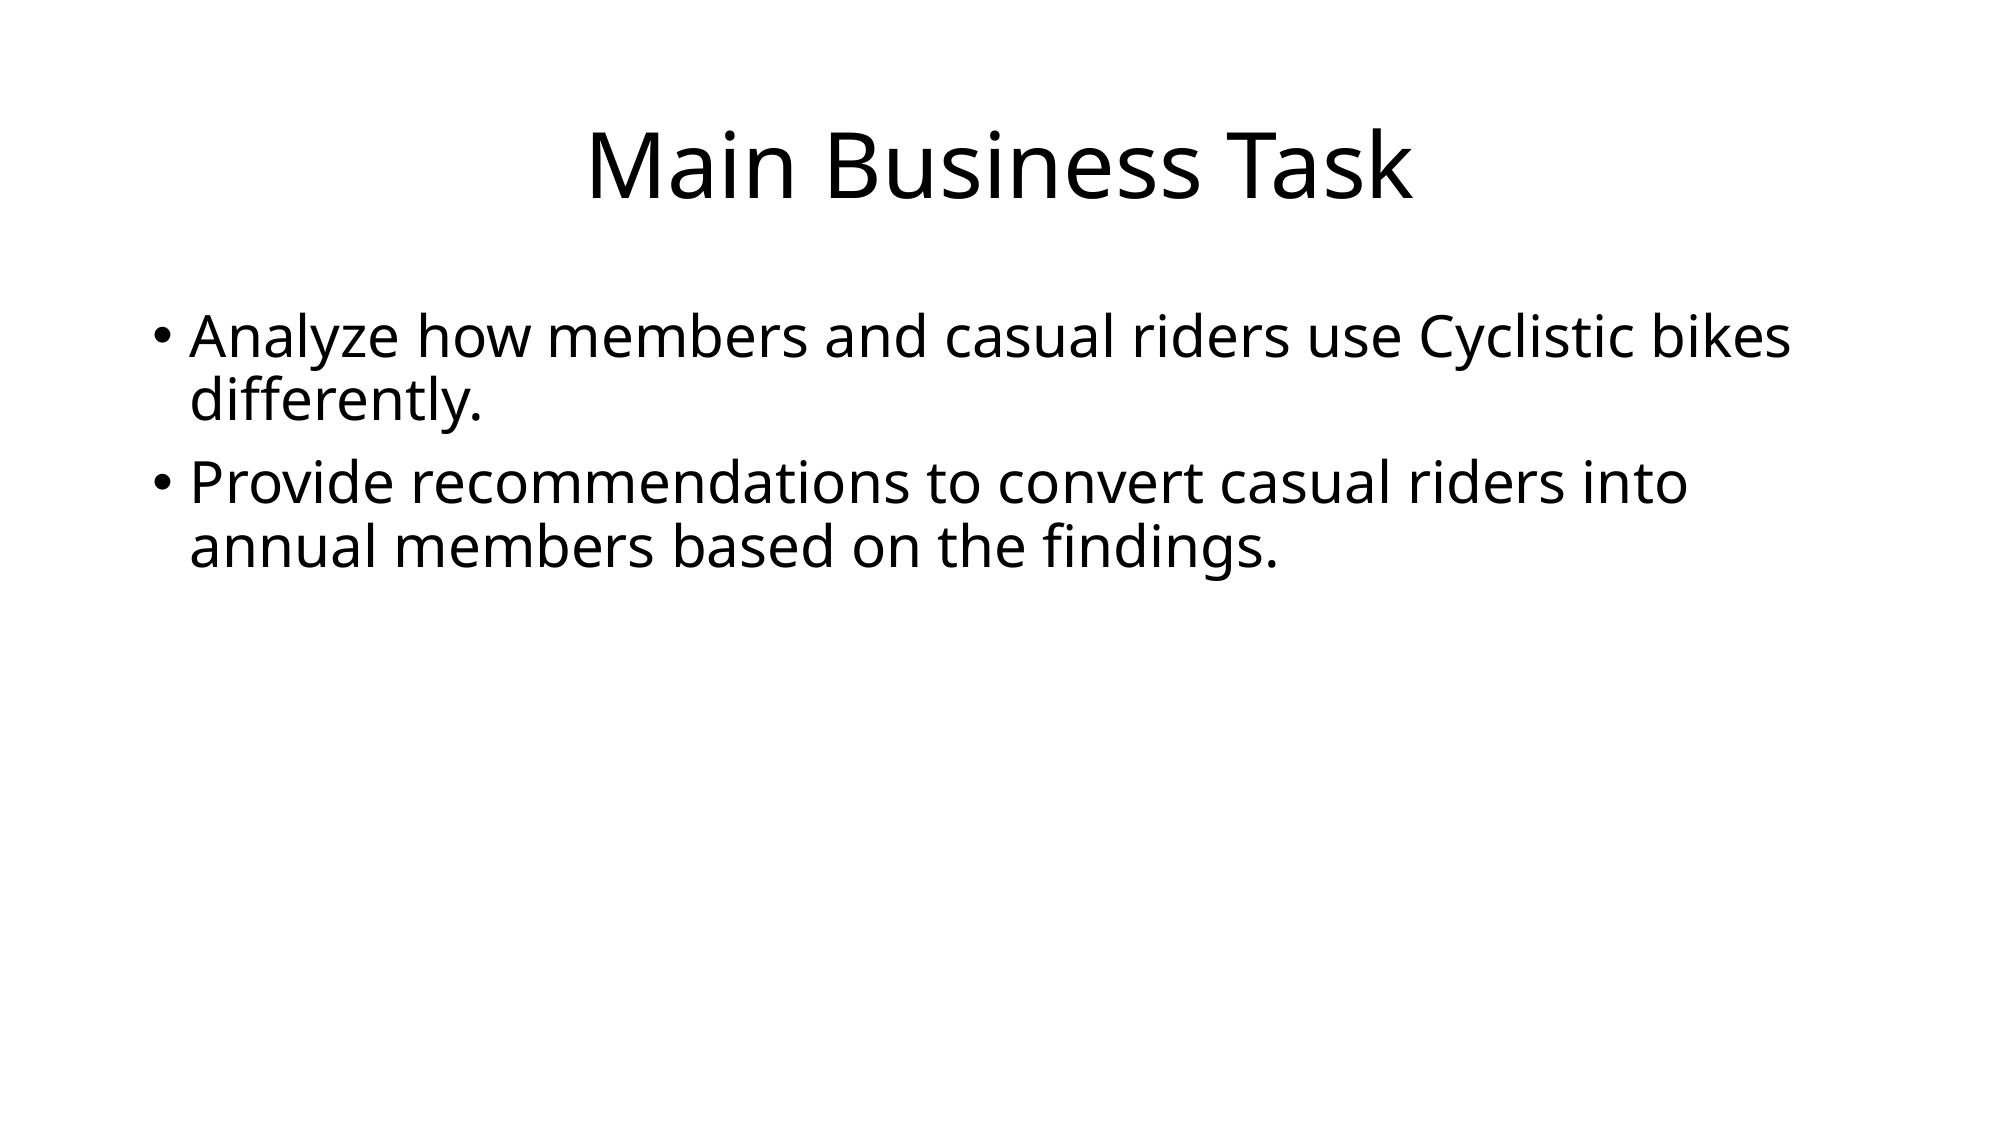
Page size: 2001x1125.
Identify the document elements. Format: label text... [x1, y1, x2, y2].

list Analyze how members and casual riders use Cyclistic bikes differently. Provide recommendations to convert casual riders into annual members based on the findings. [137, 299, 1863, 1014]
title Main Business Task [137, 59, 1863, 278]
